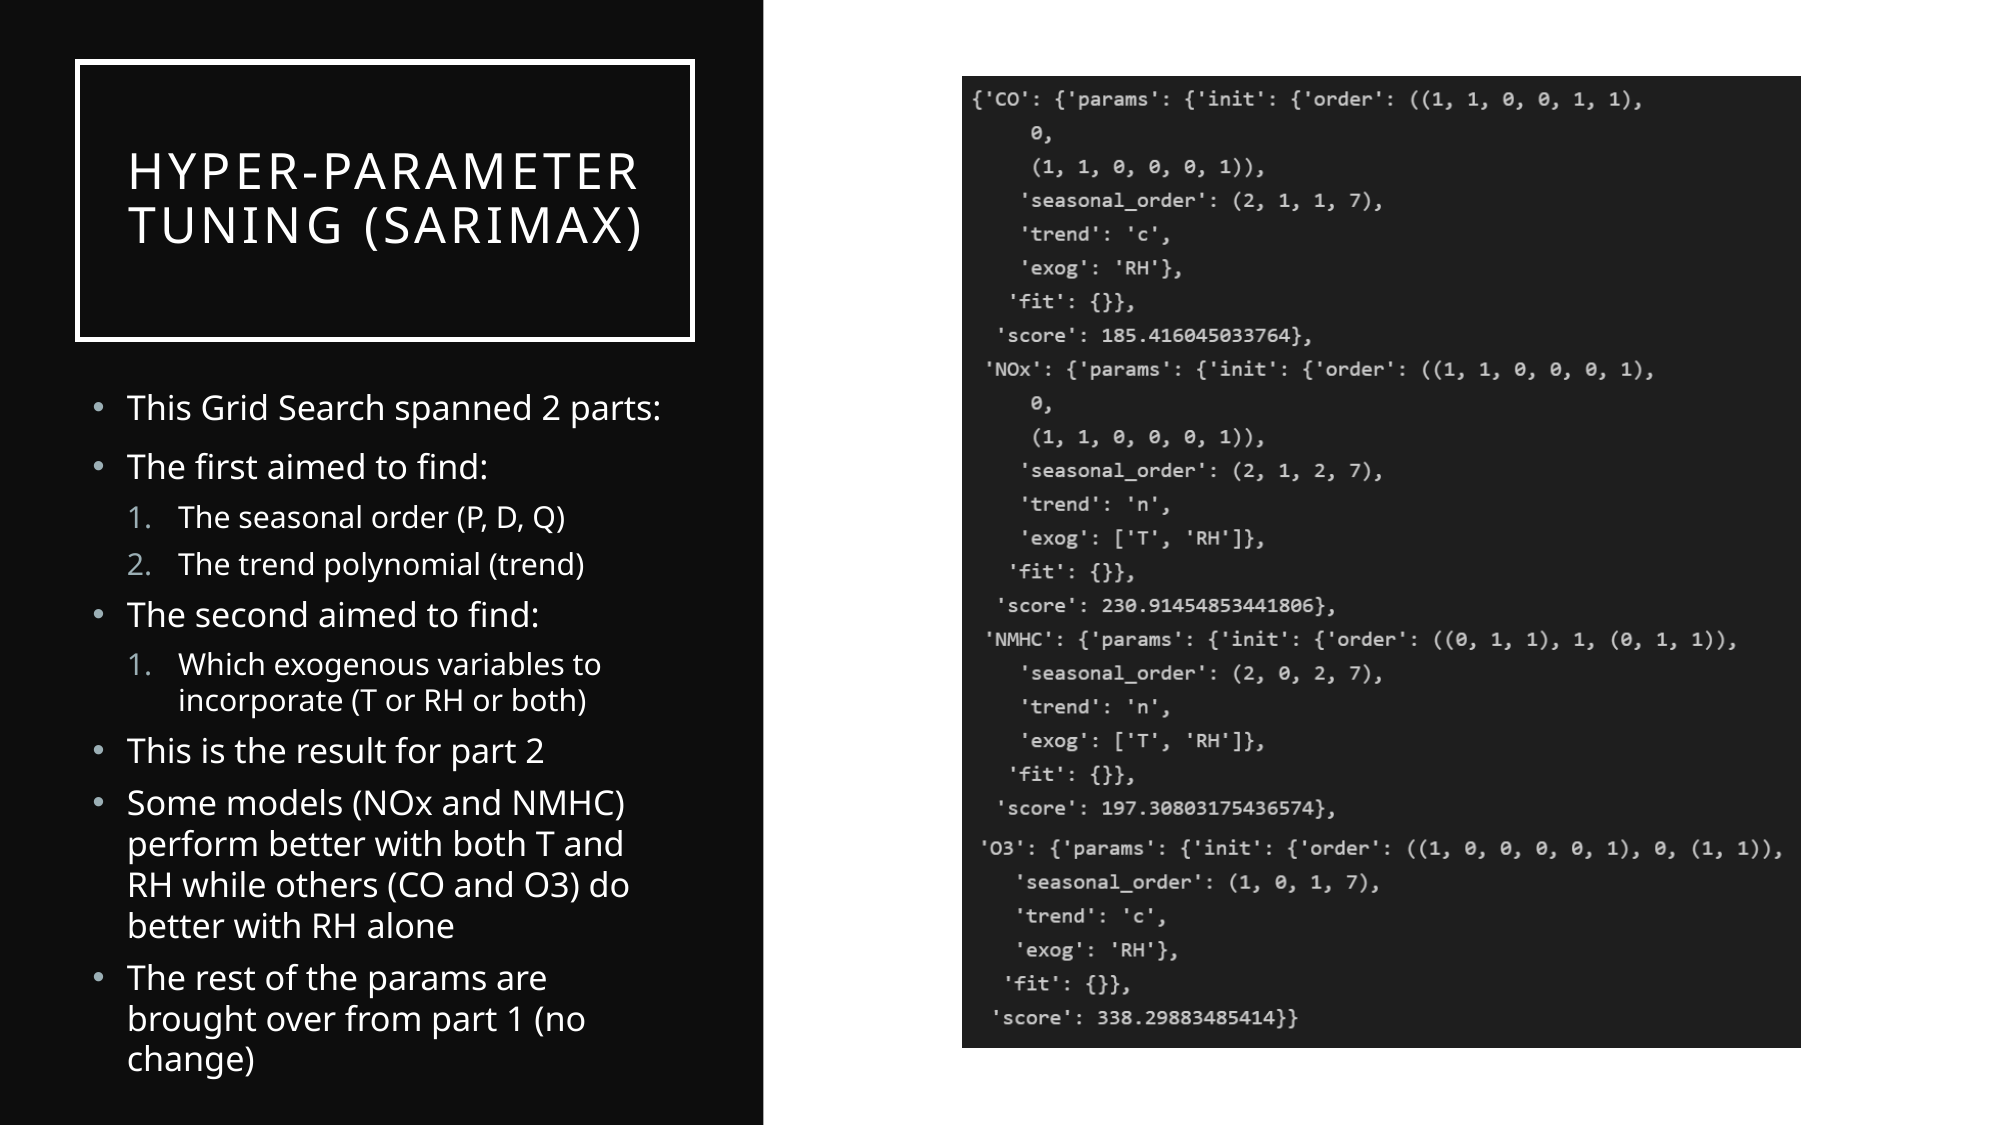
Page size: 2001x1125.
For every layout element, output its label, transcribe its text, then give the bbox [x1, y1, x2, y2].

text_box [962, 76, 1801, 1049]
text_box [0, 0, 764, 1125]
text_box This Grid Search spanned 2 parts: The first aimed to find: The seasonal order (P, D, Q) The trend polynomial (trend) The second aimed to find: Which exogenous variables to incorporate (T or RH or both) This is the result for part 2 Some models (NOx and NMHC) perform better with both T and RH while others (CO and O3) do better with RH alone The rest of the params are brought over from part 1 (no change) [77, 378, 693, 1097]
text_box [764, 0, 2000, 1125]
title Hyper-Parameter Tuning (SARIMAX) [75, 59, 695, 342]
